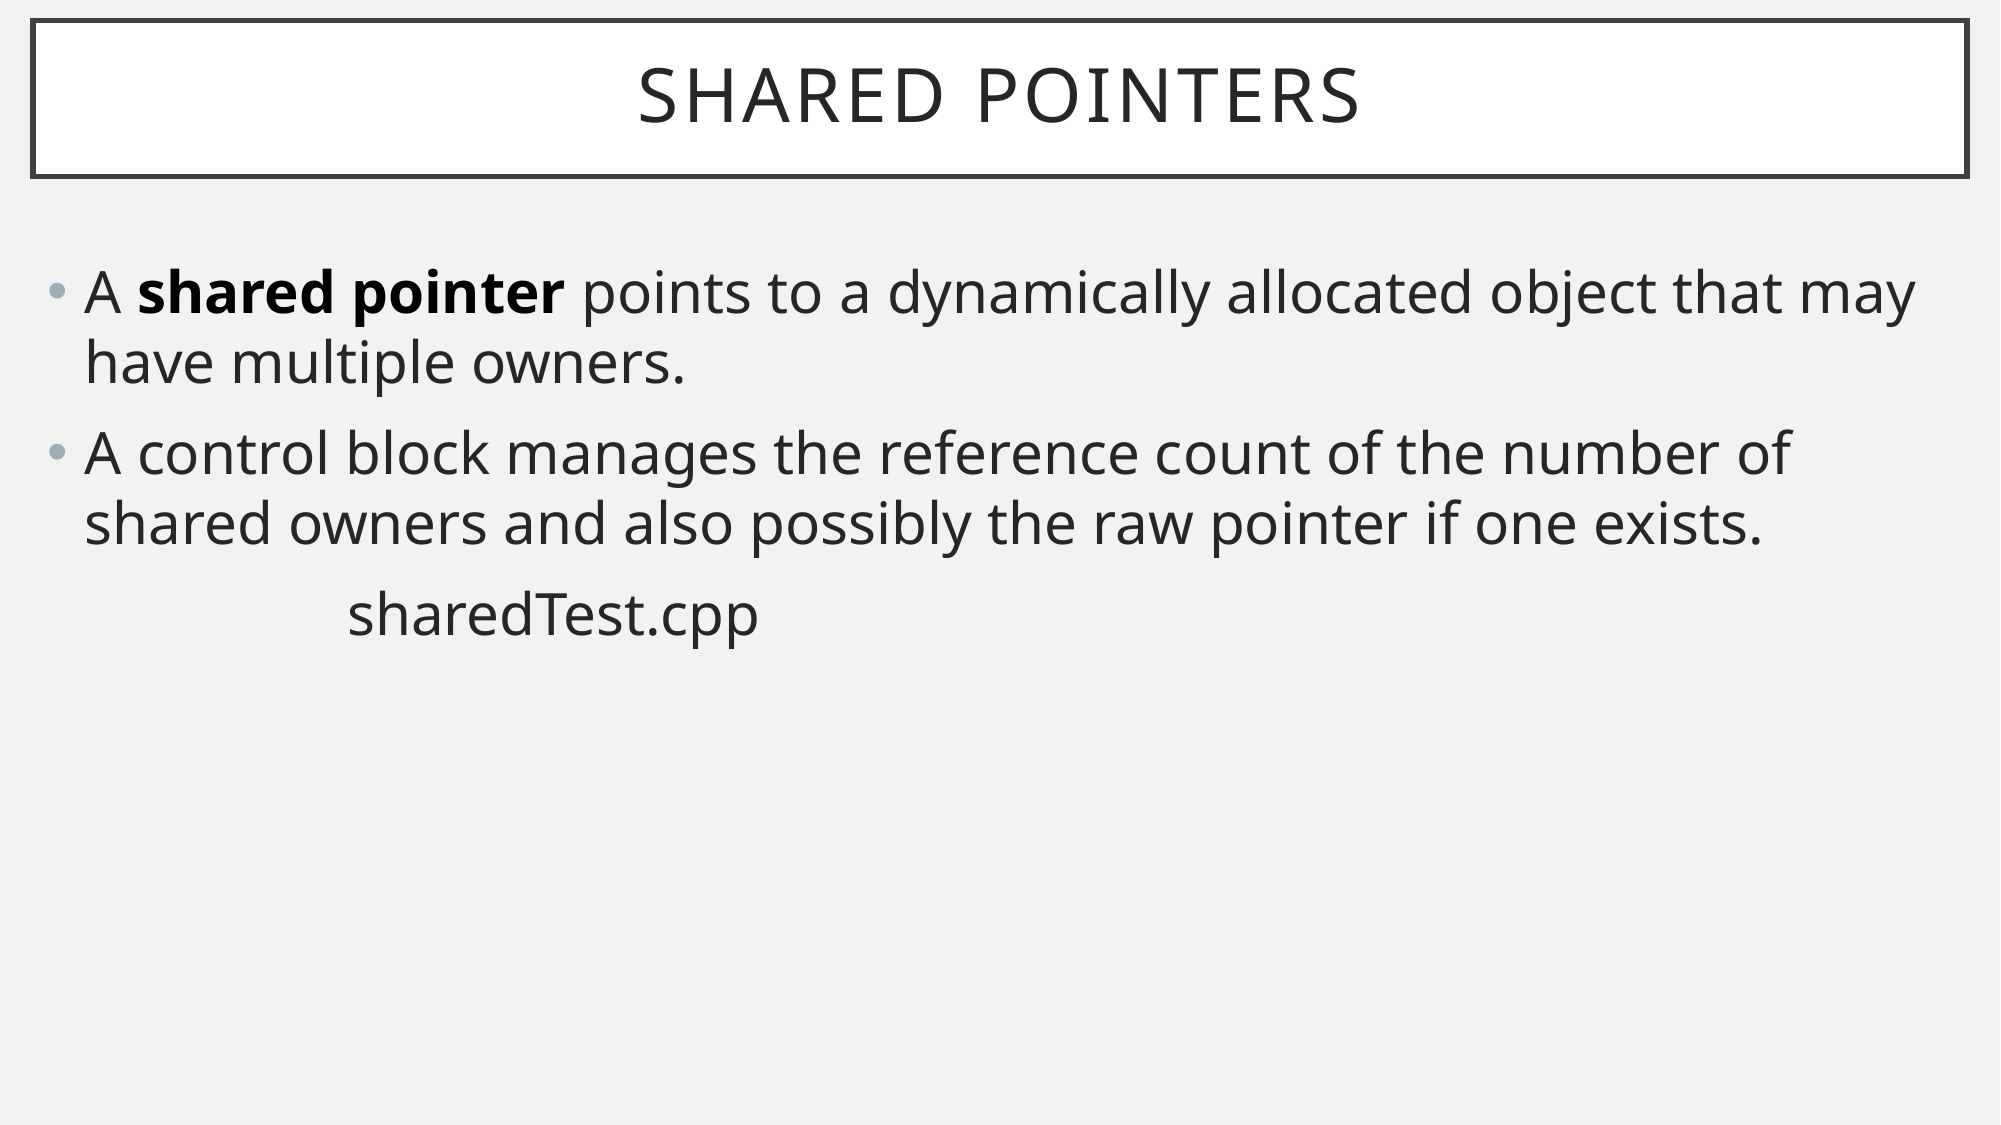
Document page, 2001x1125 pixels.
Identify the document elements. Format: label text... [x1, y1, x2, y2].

title Shared pointers [30, 18, 1970, 179]
list A shared pointer points to a dynamically allocated object that may have multiple owners. A control block manages the reference count of the number of shared owners and also possibly the raw pointer if one exists. sharedTest.cpp [32, 247, 1966, 1105]
